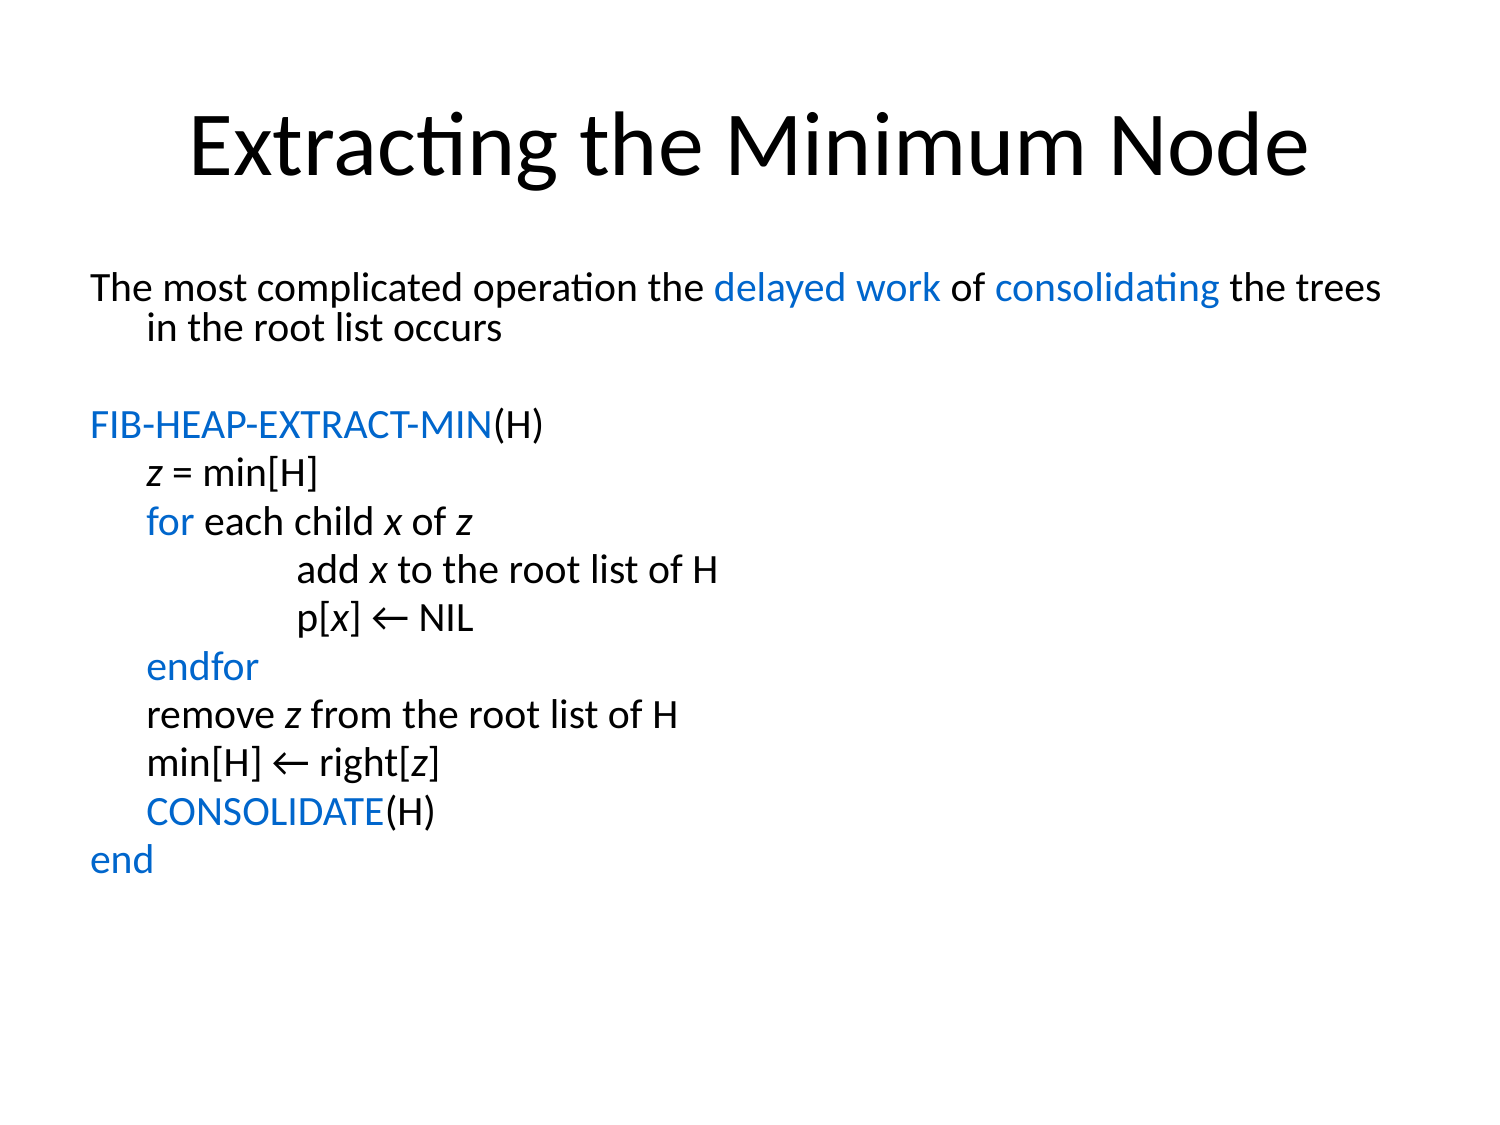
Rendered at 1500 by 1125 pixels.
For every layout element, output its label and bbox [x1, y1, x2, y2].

list [75, 262, 1425, 1005]
title [75, 45, 1425, 233]
